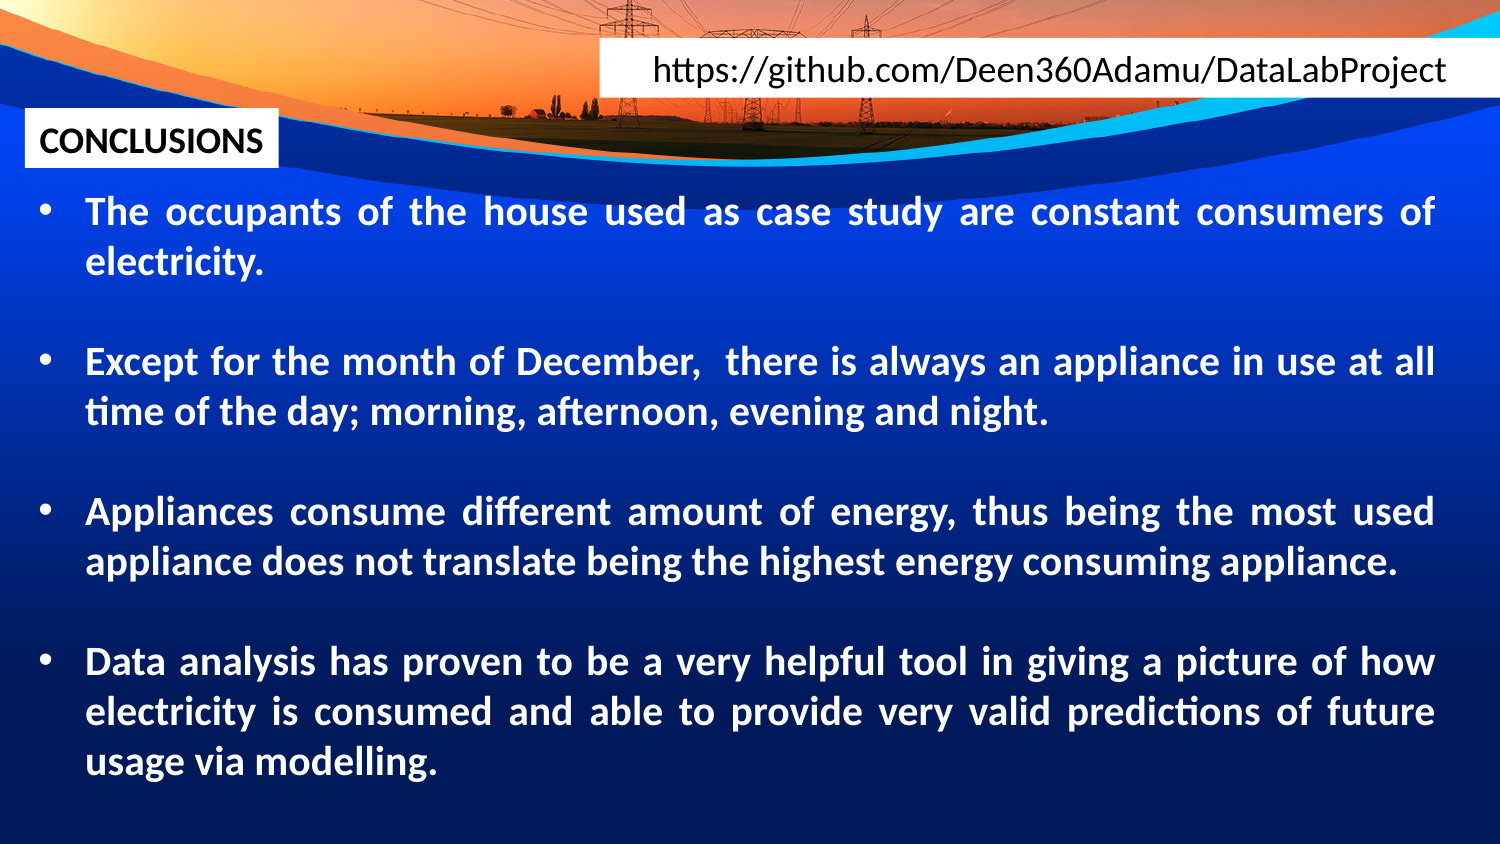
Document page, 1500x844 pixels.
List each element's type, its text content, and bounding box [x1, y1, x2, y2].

picture [0, 0, 1500, 844]
text_box https://github.com/Deen360Adamu/DataLabProject [599, 37, 1500, 98]
text_box The occupants of the house used as case study are constant consumers of electricity. Except for the month of December, there is always an appliance in use at all time of the day; morning, afternoon, evening and night. Appliances consume different amount of energy, thus being the most used appliance does not translate being the highest energy consuming appliance. Data analysis has proven to be a very helpful tool in giving a picture of how electricity is consumed and able to provide very valid predictions of future usage via modelling. [23, 176, 1452, 792]
text_box CONCLUSIONS [24, 108, 279, 168]
